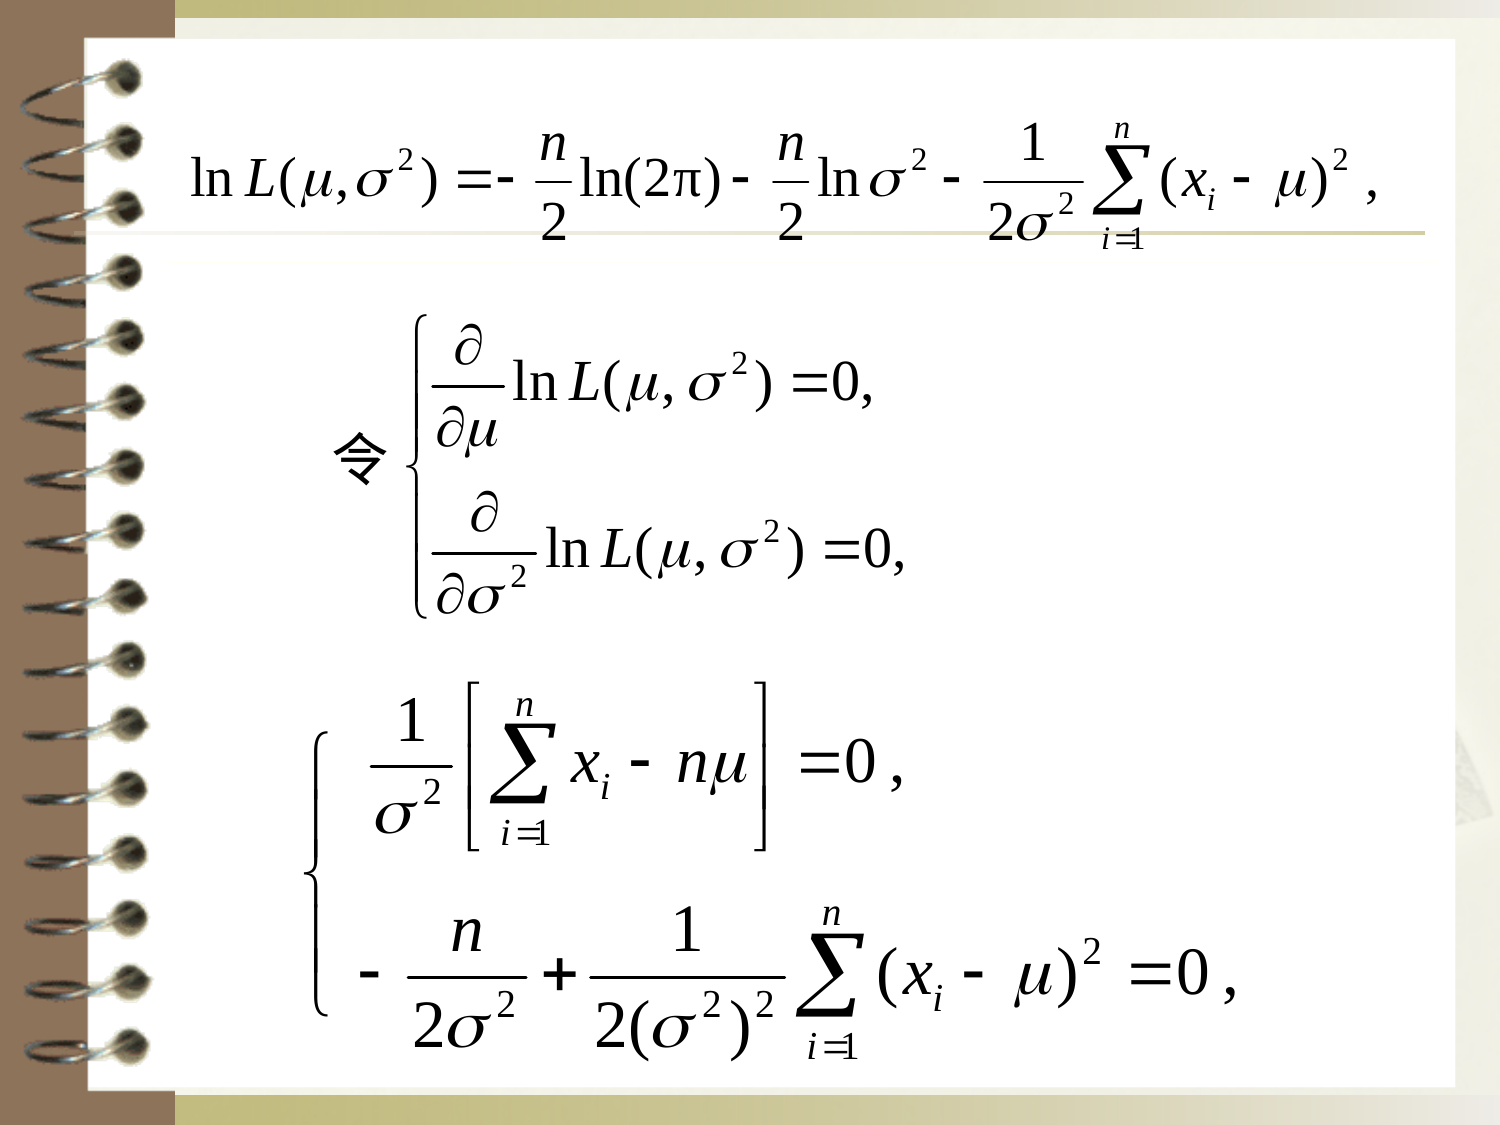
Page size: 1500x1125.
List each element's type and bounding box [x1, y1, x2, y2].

text_box [182, 101, 1389, 263]
text_box [347, 880, 1249, 1074]
picture [0, 0, 175, 1125]
text_box [359, 668, 916, 865]
text_box [324, 302, 916, 632]
text_box [288, 715, 375, 1033]
